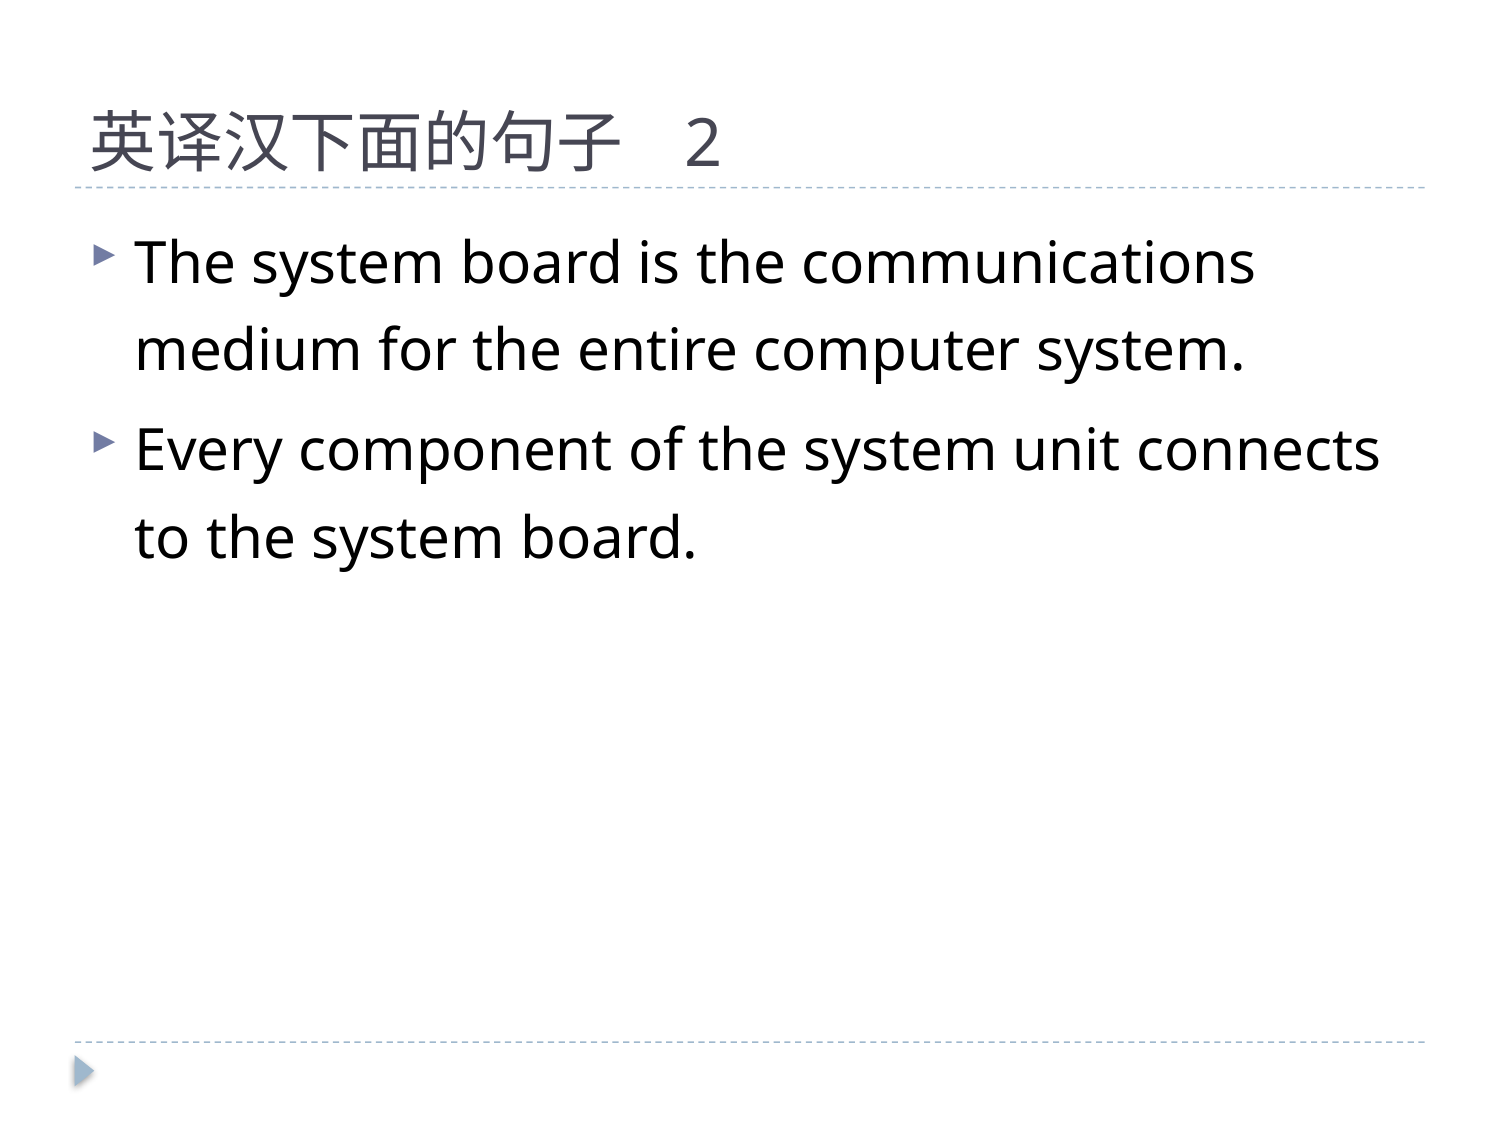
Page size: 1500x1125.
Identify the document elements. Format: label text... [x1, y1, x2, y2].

title 英译汉下面的句子 2 [75, 24, 1425, 188]
list The system board is the communications medium for the entire computer system. Every component of the system unit connects to the system board. [75, 200, 1425, 1010]
